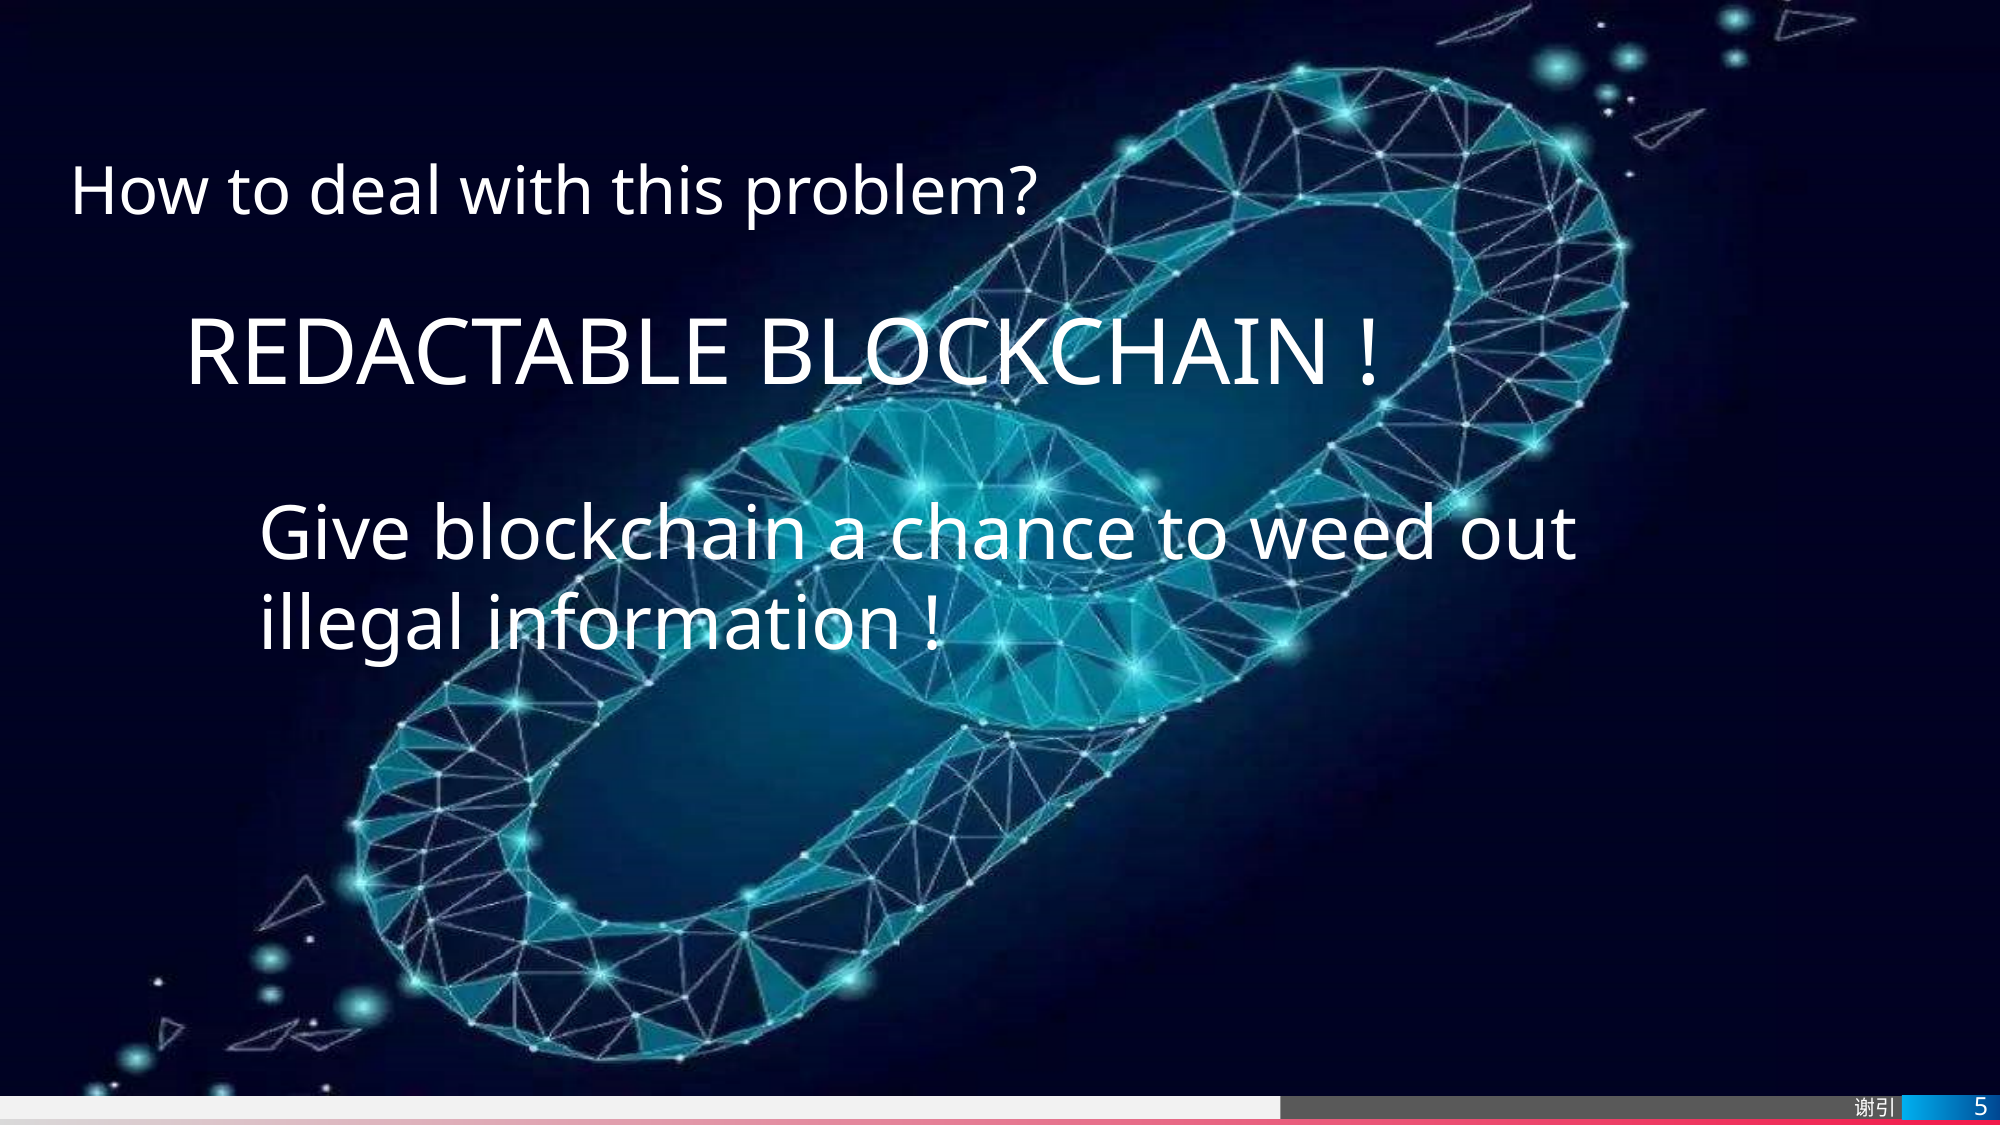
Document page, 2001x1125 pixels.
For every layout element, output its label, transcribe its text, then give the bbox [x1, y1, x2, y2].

slide_number 5 [1901, 1096, 2000, 1120]
picture [0, 0, 2000, 1096]
